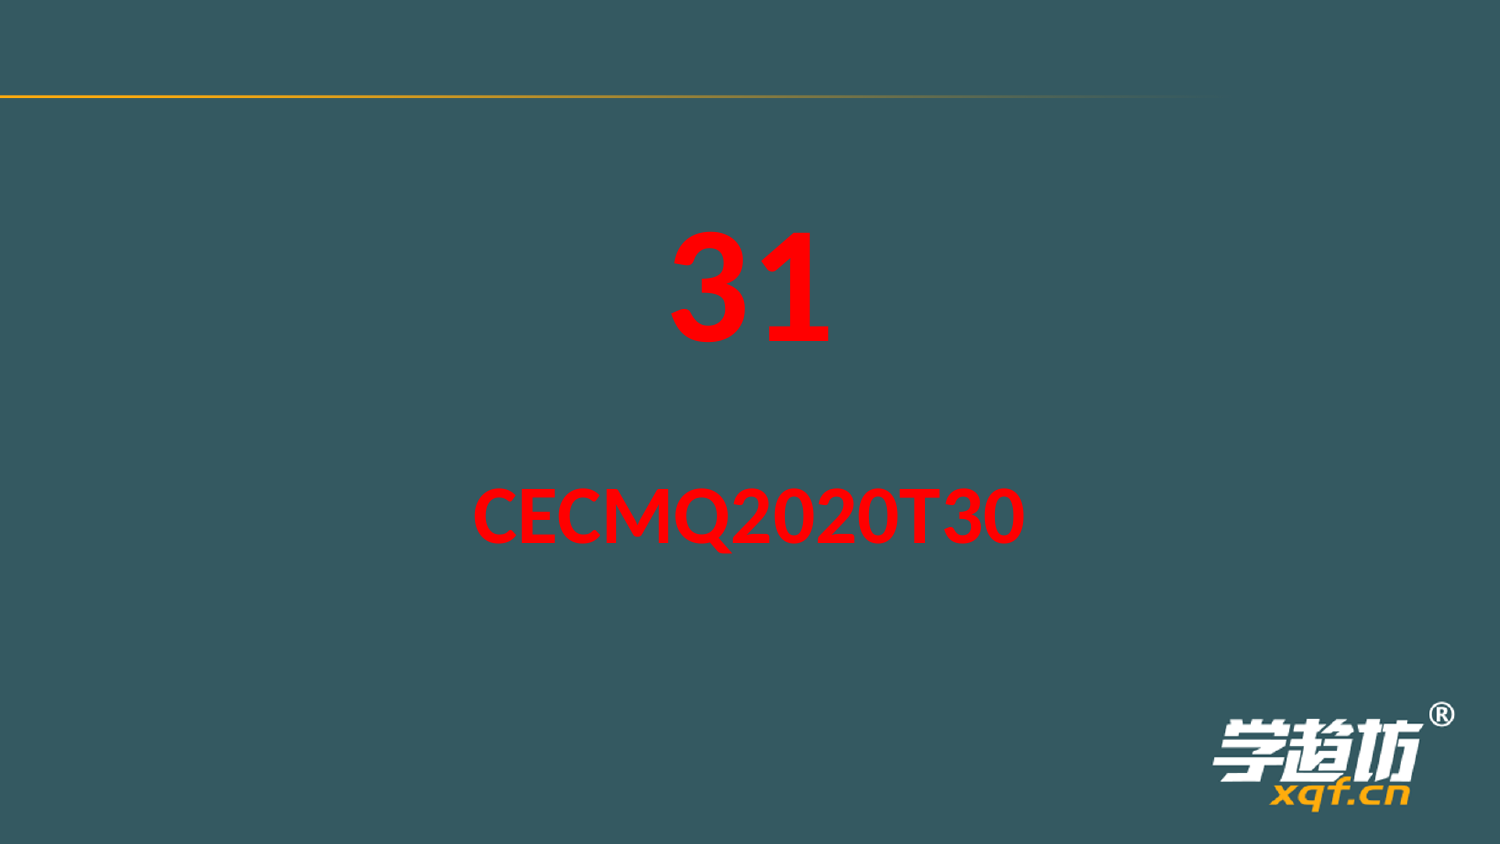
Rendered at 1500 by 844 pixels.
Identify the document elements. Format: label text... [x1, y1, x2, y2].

text_box CECMQ2020T30 [125, 453, 1375, 568]
text_box 31 [125, 166, 1375, 382]
picture [0, 0, 1500, 844]
